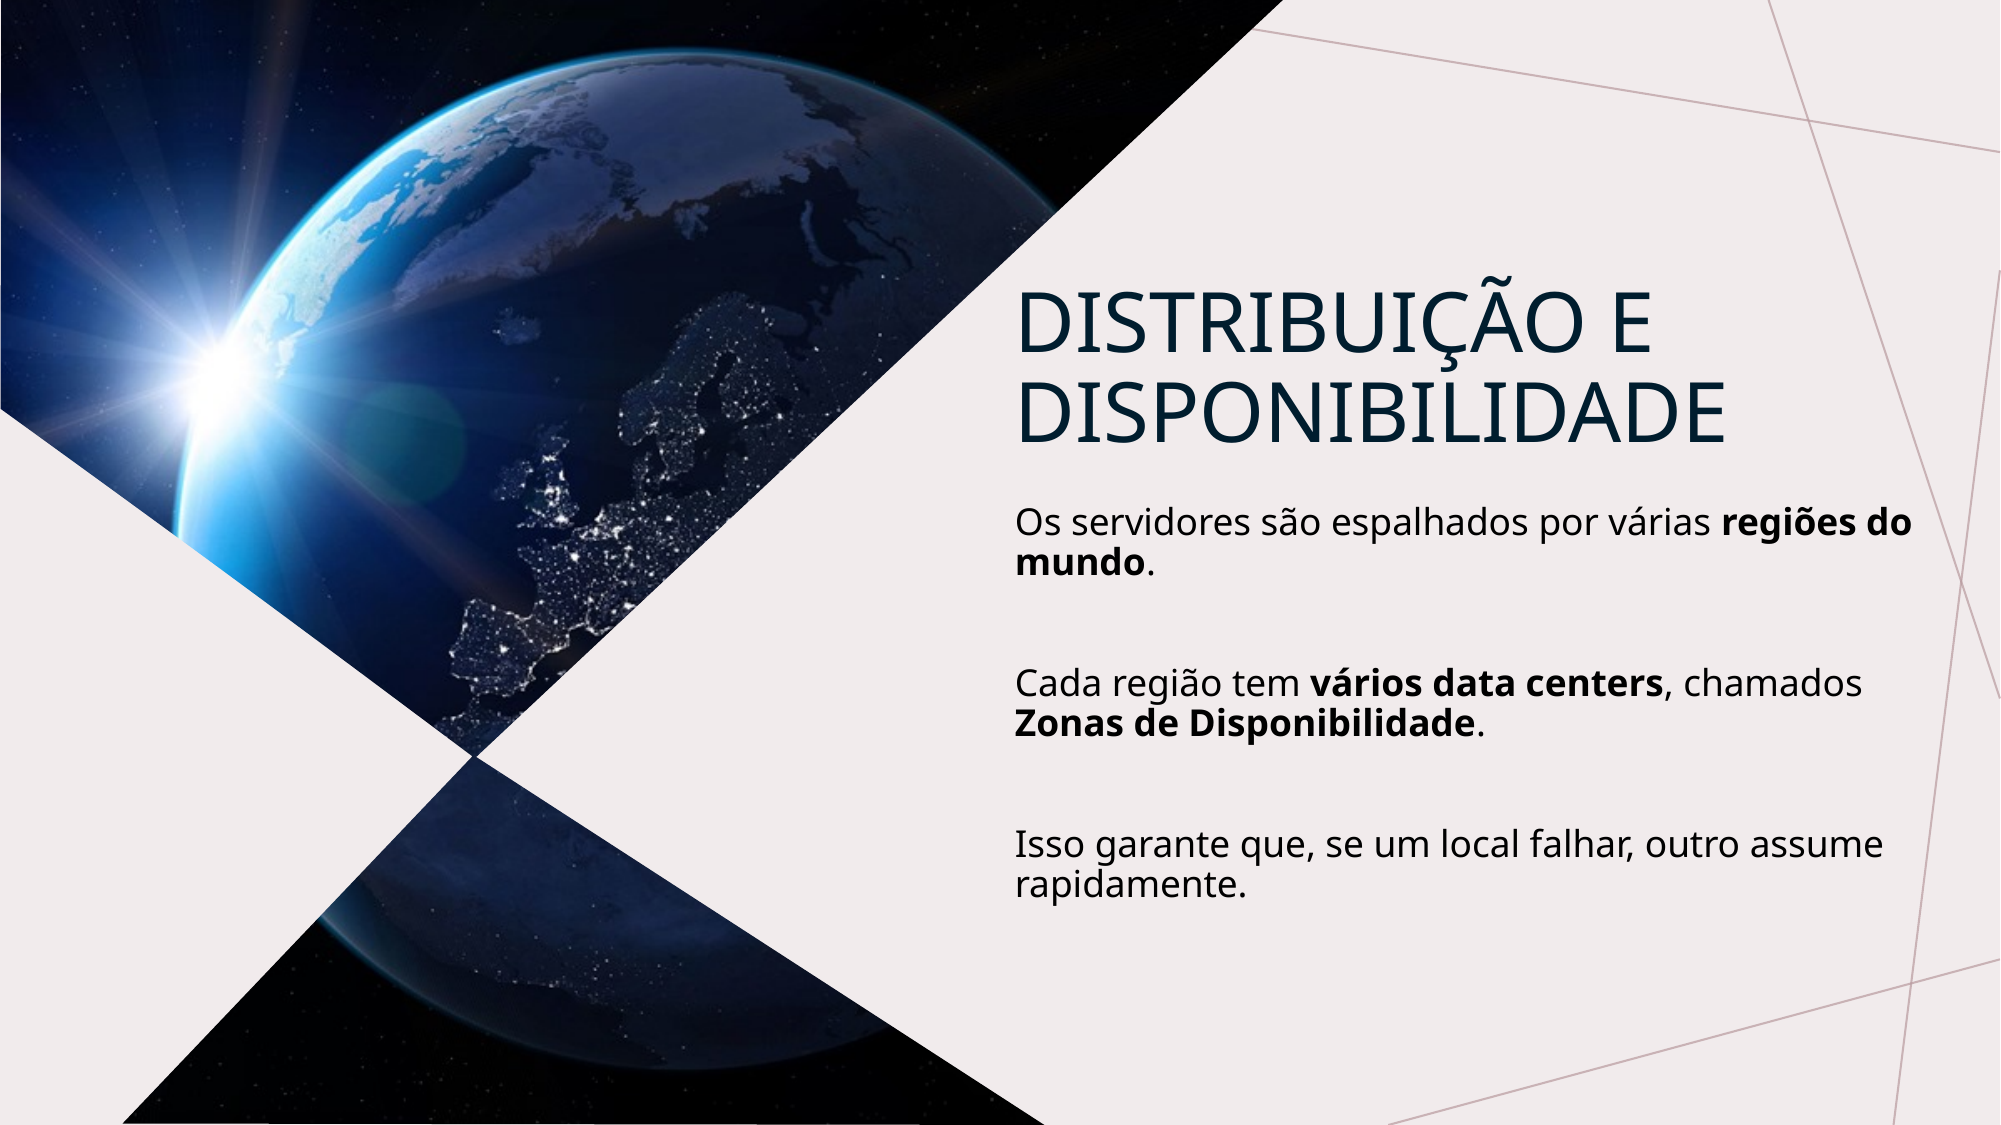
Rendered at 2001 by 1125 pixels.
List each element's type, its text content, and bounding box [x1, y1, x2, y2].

list Os servidores são espalhados por várias regiões do mundo. Cada região tem vários data centers, chamados Zonas de Disponibilidade. Isso garante que, se um local falhar, outro assume rapidamente. [1284, 495, 1949, 918]
title Distribuição e Disponibilidade [1284, 120, 1802, 469]
picture [0, 0, 1284, 1125]
